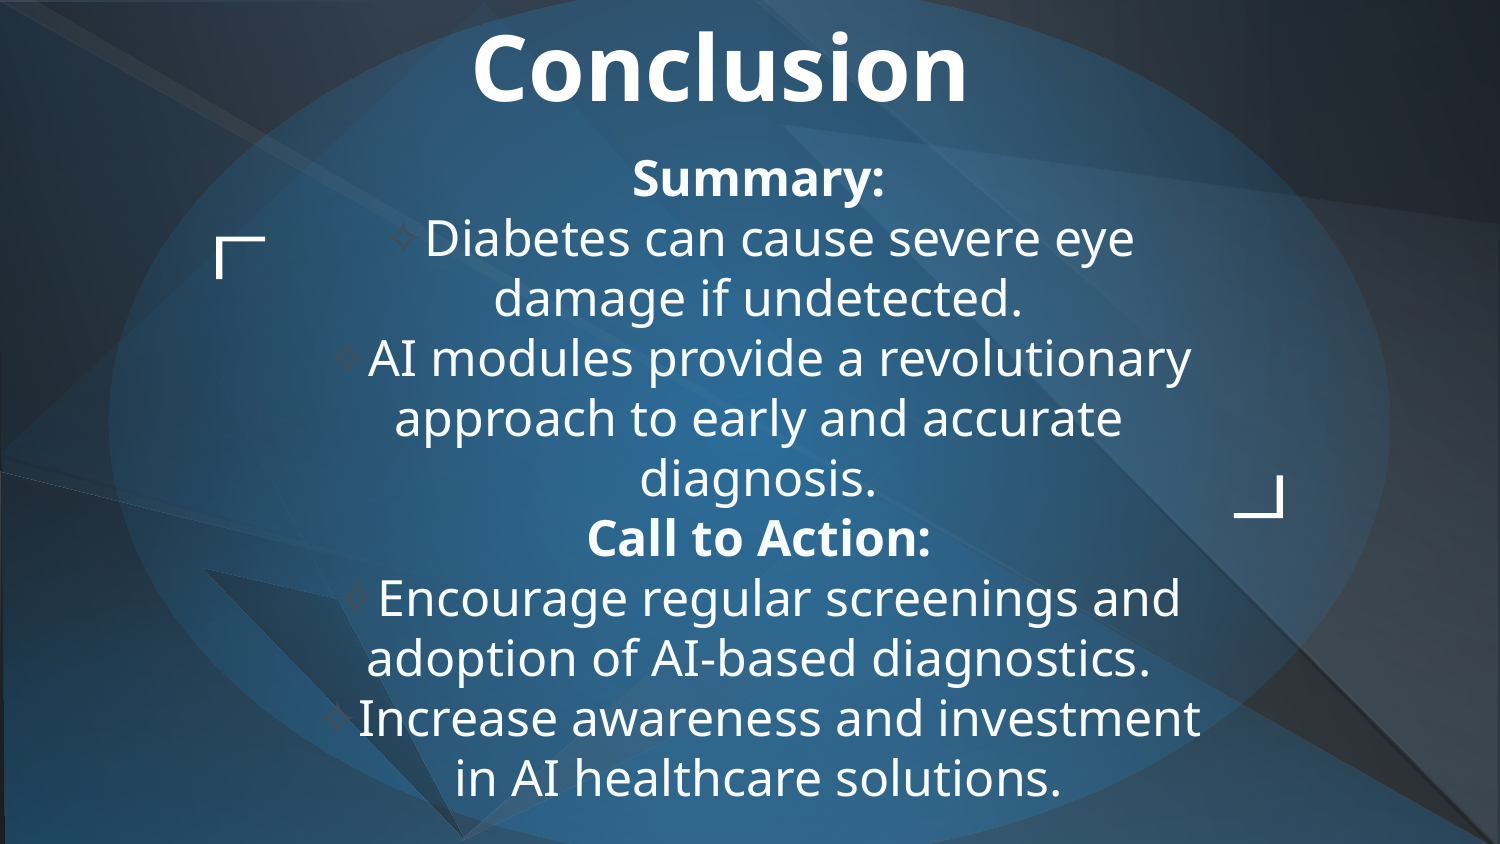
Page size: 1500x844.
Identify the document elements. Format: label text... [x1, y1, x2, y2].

title Conclusion [225, 0, 1193, 128]
subtitle Summary: Diabetes can cause severe eye damage if undetected. AI modules provide a revolutionary approach to early and accurate diagnosis. Call to Action: Encourage regular screenings and adoption of AI-based diagnostics. Increase awareness and investment in AI healthcare solutions. [275, 146, 1244, 200]
